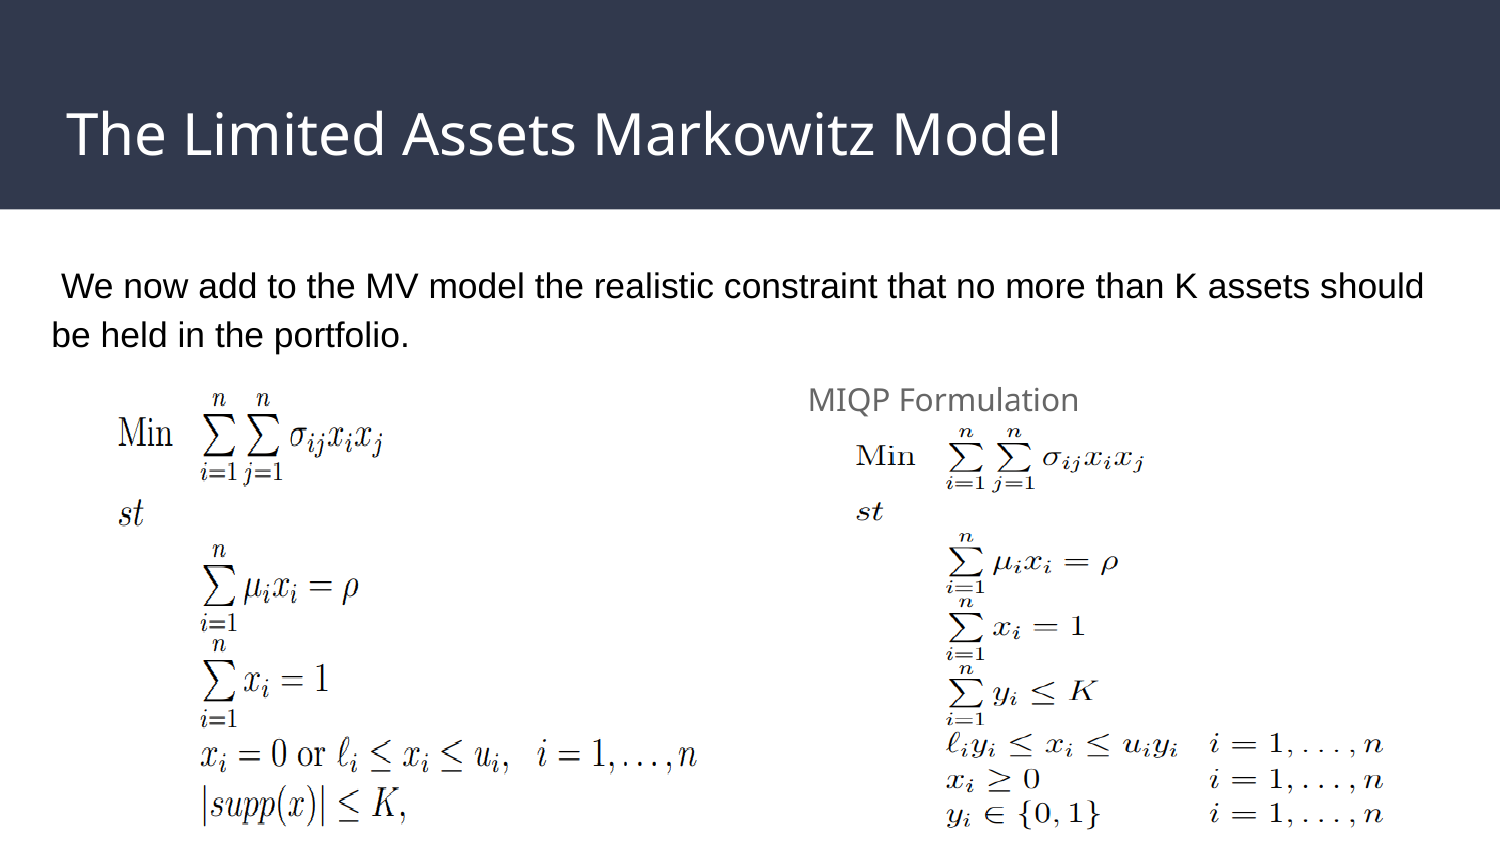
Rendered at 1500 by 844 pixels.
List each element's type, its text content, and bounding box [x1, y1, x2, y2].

picture [0, 380, 719, 844]
picture [831, 421, 1410, 840]
text_box We now add to the MV model the realistic constraint that no more than K assets should be held in the portfolio. [36, 242, 1464, 381]
list MIQP Formulation [792, 381, 1449, 433]
title The Limited Assets Markowitz Model [51, 82, 1449, 185]
